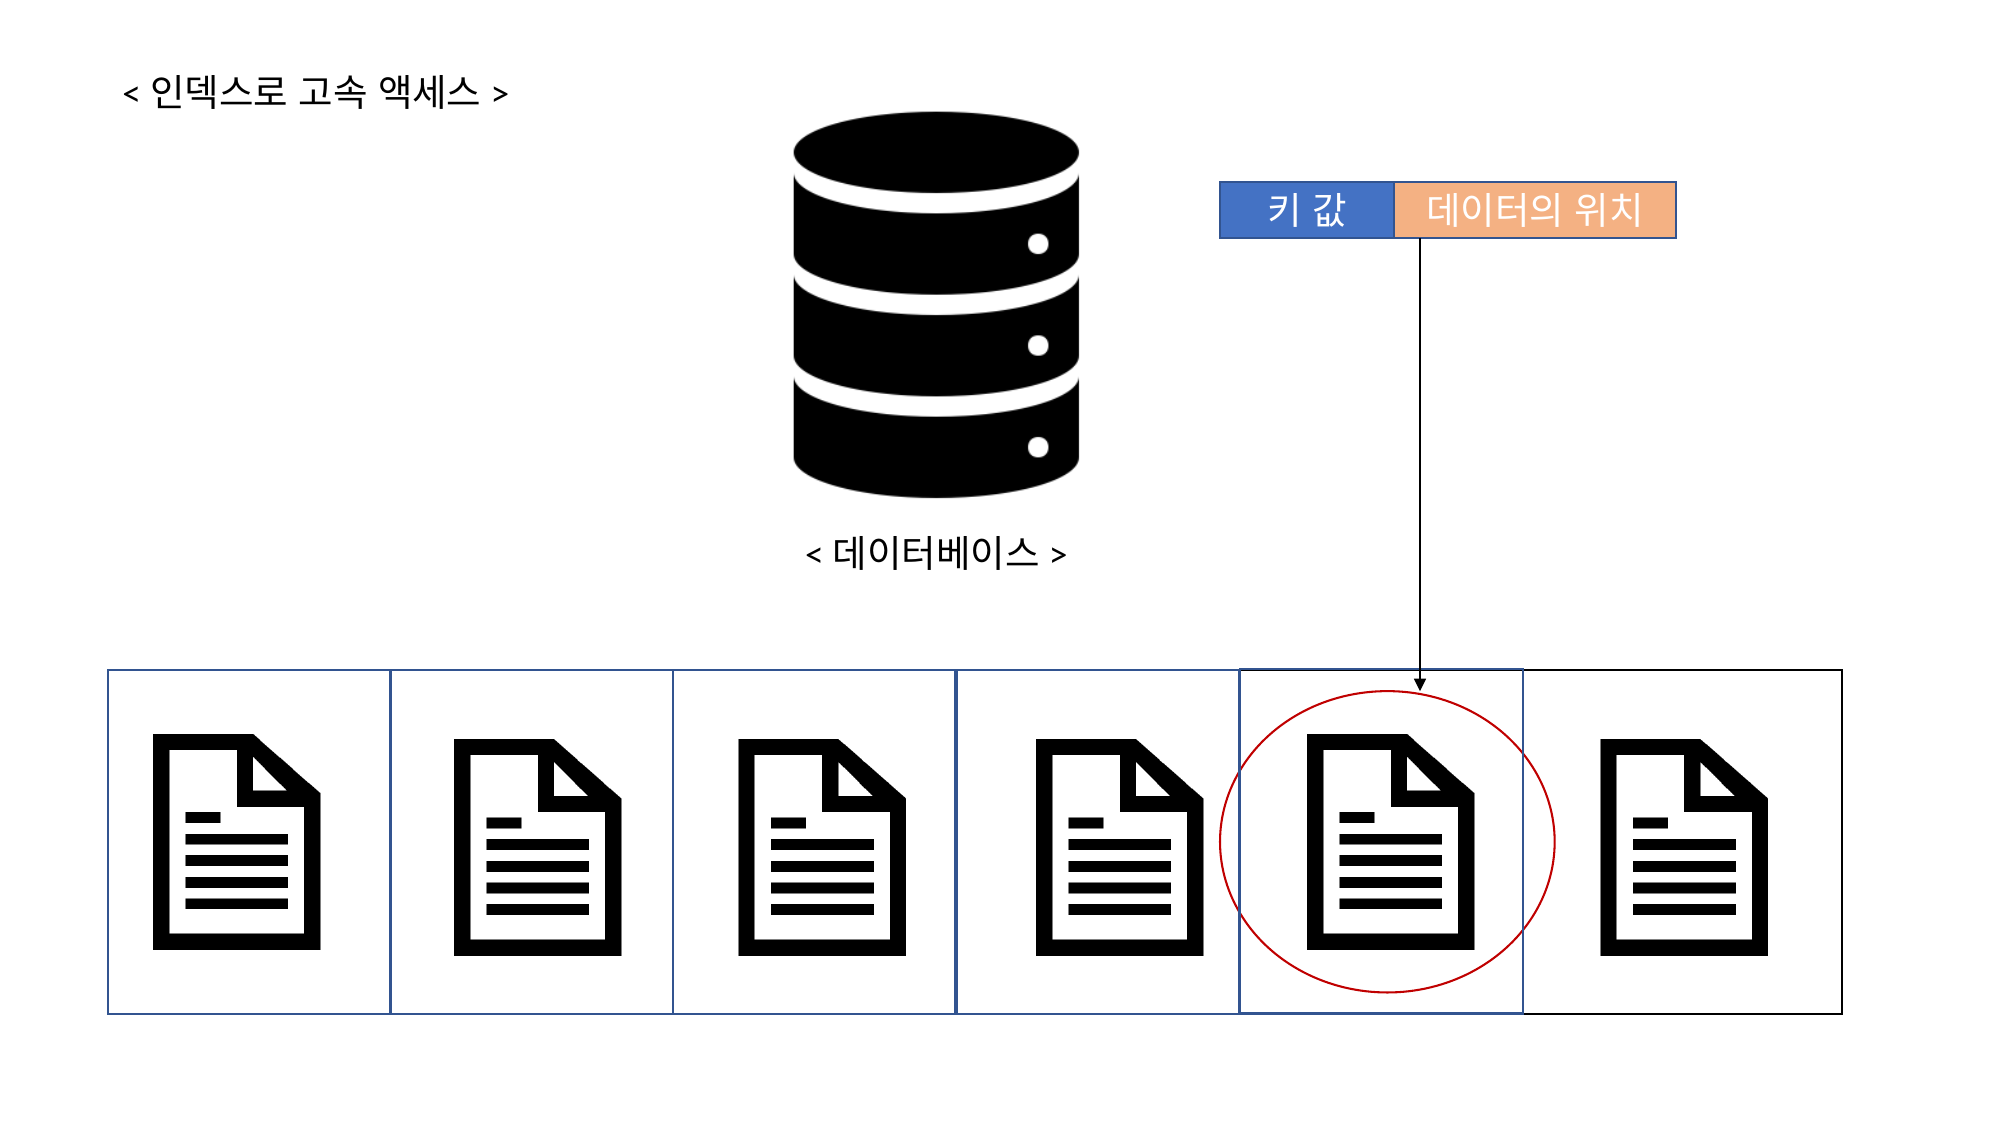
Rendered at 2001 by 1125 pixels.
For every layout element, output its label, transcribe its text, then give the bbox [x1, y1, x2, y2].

text_box <데이터베이스> [790, 549, 1105, 583]
picture [692, 717, 952, 977]
text_box [107, 669, 390, 1015]
picture [107, 712, 366, 971]
picture [1554, 717, 1814, 977]
picture [990, 717, 1249, 977]
text_box [1239, 668, 1524, 1015]
text_box [1524, 753, 1554, 931]
text_box 데이터의 위치 [1393, 181, 1677, 239]
text_box 키 값 [1219, 181, 1393, 239]
text_box [672, 669, 956, 1015]
text_box <인덱스로 고속 액세스> [107, 61, 692, 122]
picture [692, 61, 1181, 549]
text_box [1524, 669, 1843, 1015]
text_box [956, 669, 1239, 1015]
picture [408, 717, 667, 977]
picture [1261, 712, 1520, 971]
text_box [390, 669, 672, 1015]
